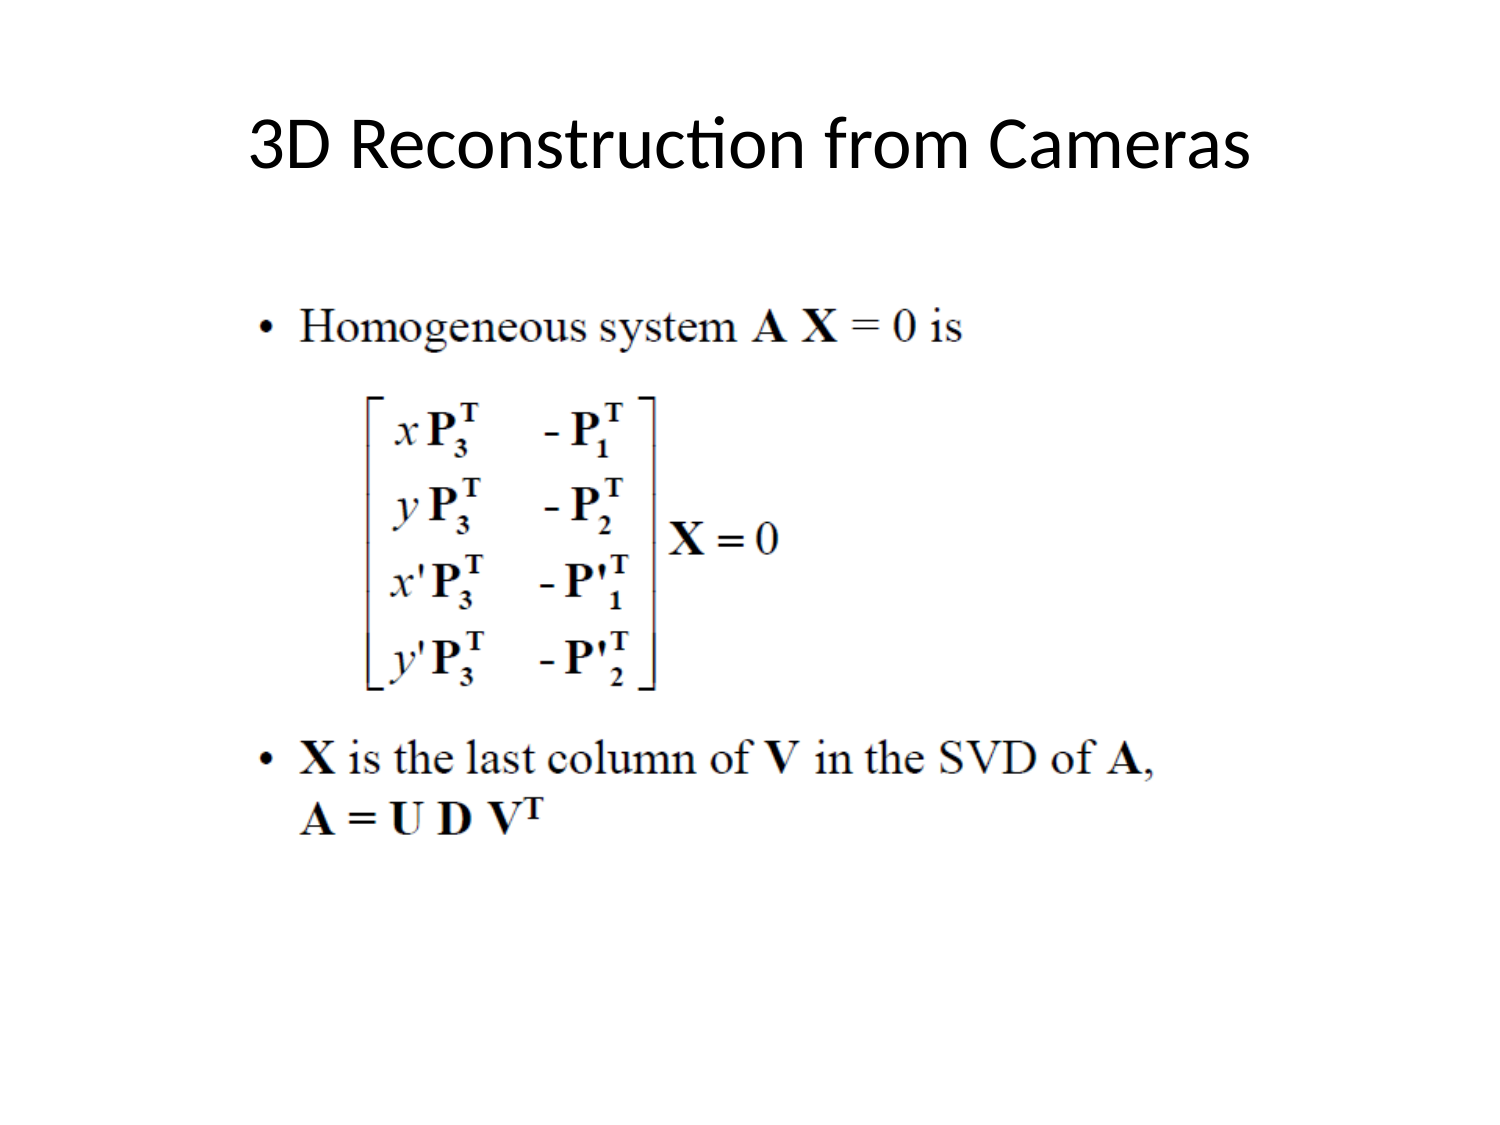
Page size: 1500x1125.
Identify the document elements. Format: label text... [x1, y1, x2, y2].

picture [234, 280, 1260, 957]
title 3D Reconstruction from Cameras [75, 45, 1425, 233]
